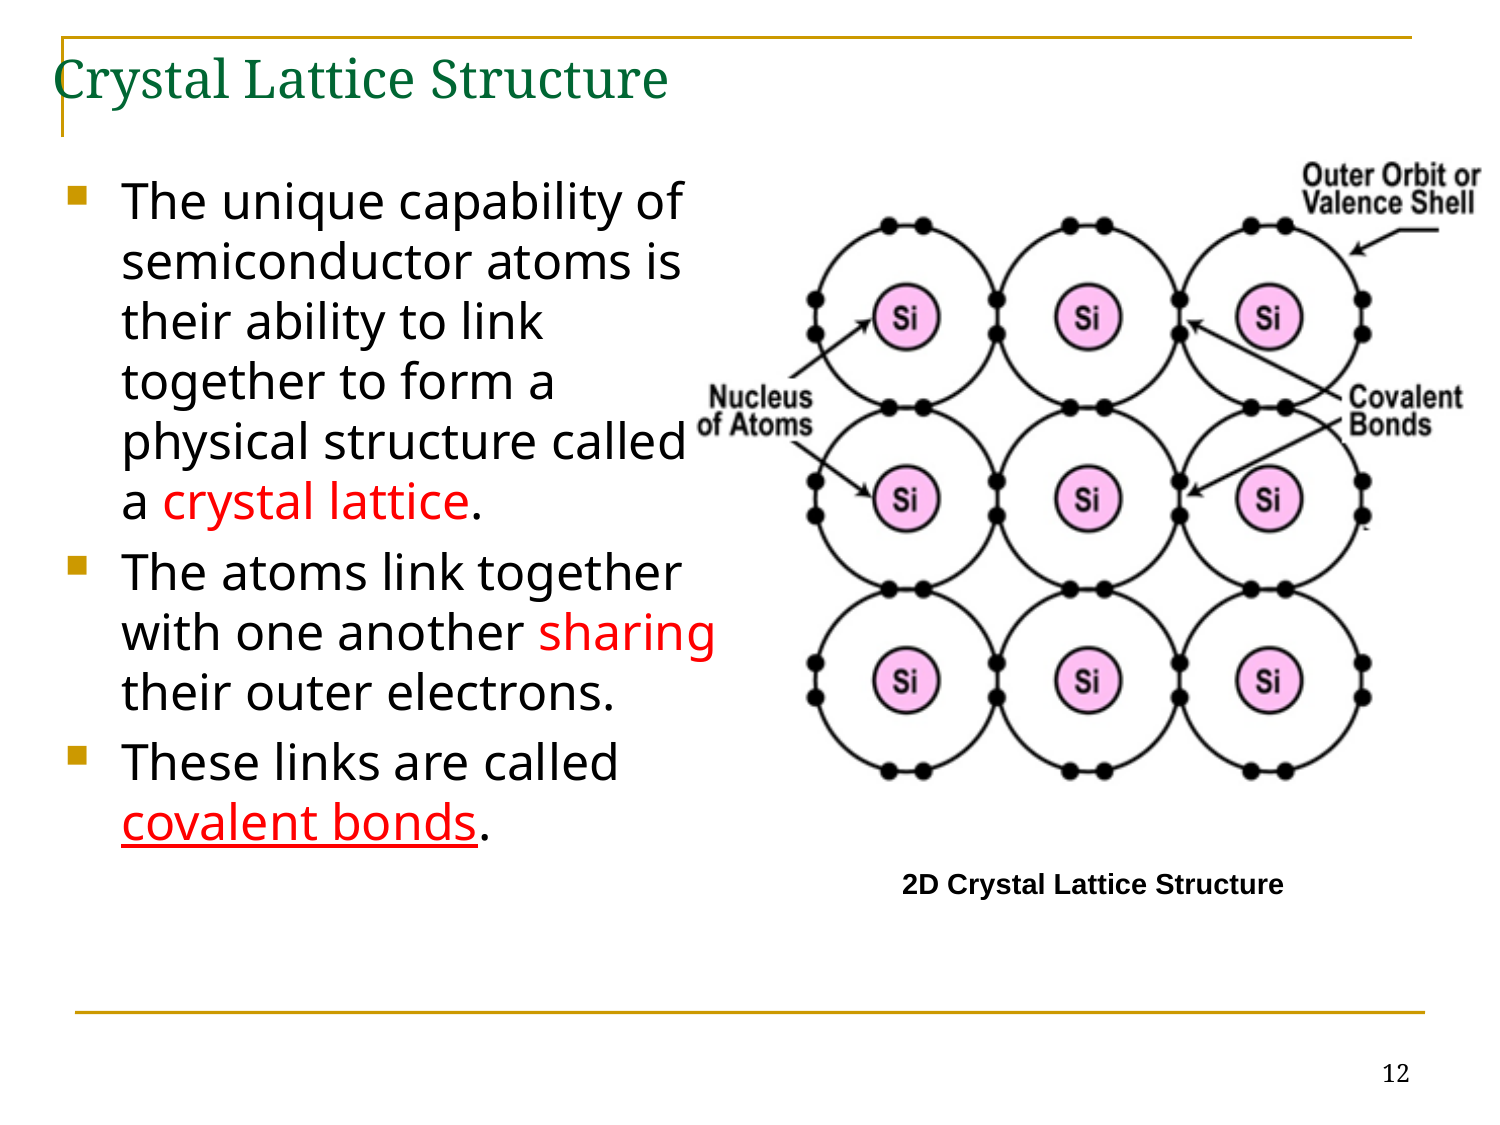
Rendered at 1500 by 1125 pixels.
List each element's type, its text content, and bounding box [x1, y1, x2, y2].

list The unique capability of semiconductor atoms is their ability to link together to form a physical structure called a crystal lattice. The atoms link together with one another sharing their outer electrons. These links are called covalent bonds. [50, 162, 738, 1005]
picture [690, 156, 1488, 788]
title Crystal Lattice Structure [37, 37, 1463, 118]
slide_number 12 [1074, 1023, 1426, 1100]
text_box 2D Crystal Lattice Structure [837, 824, 1350, 908]
